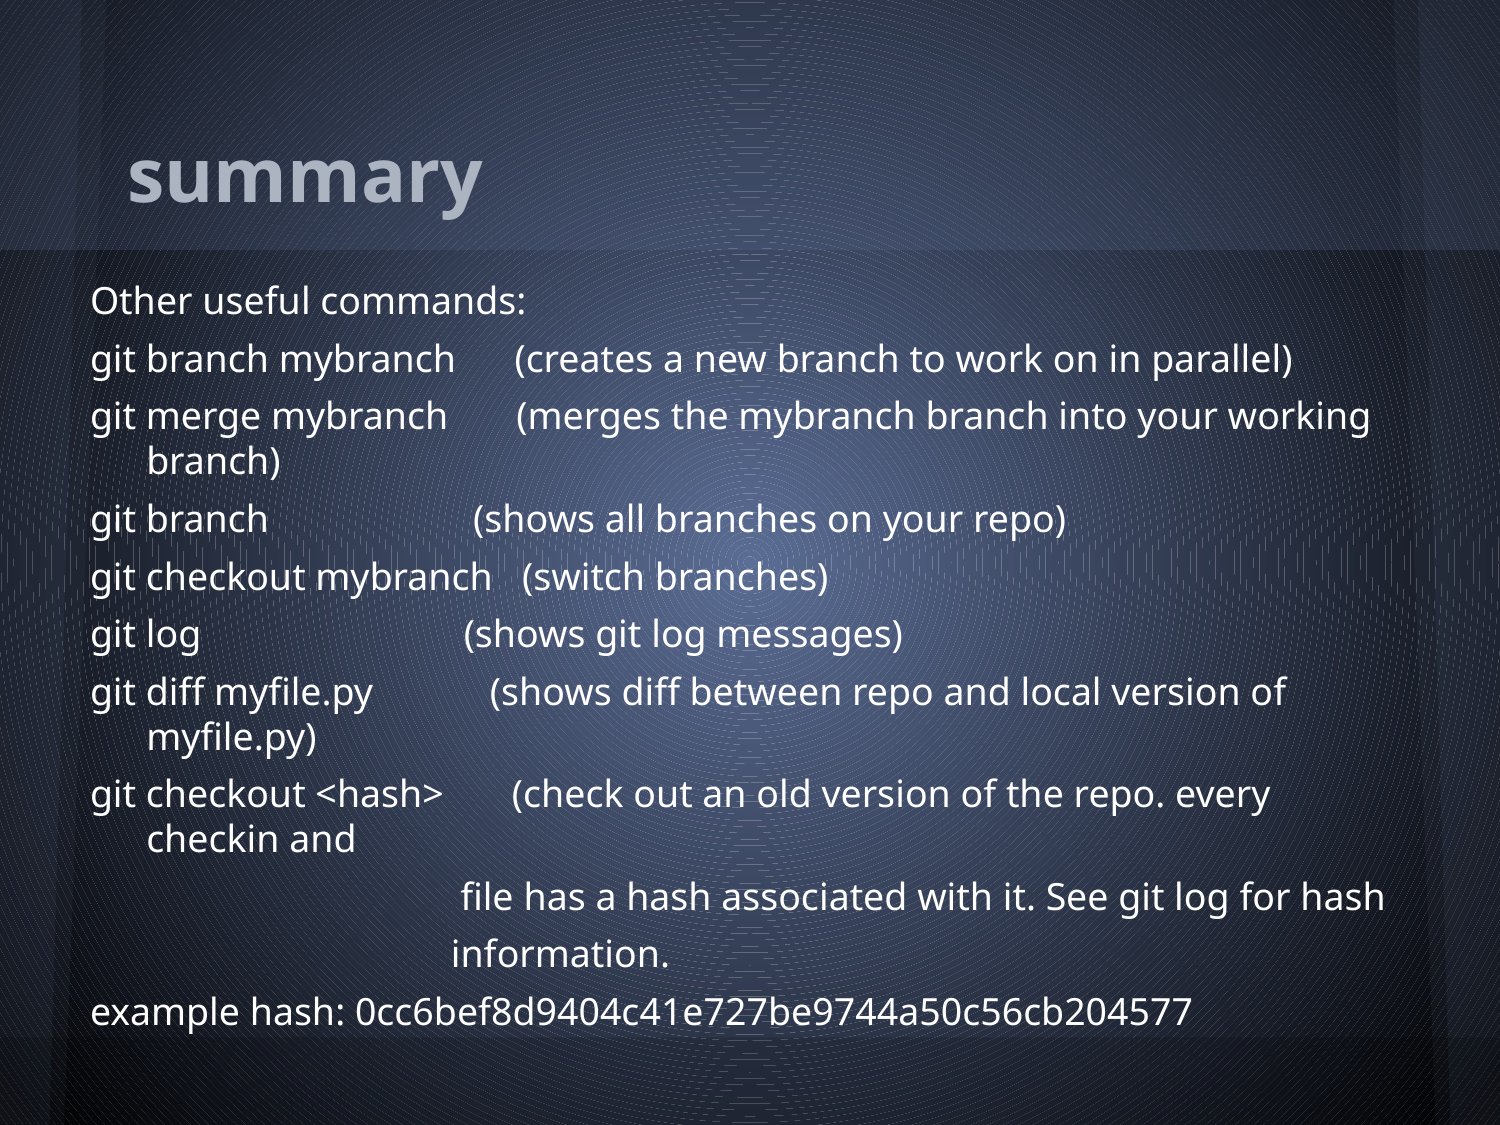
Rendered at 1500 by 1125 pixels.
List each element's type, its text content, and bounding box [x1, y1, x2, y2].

title summary [75, 14, 1425, 233]
list Other useful commands: git branch mybranch (creates a new branch to work on in parallel) git merge mybranch (merges the mybranch branch into your working branch) git branch (shows all branches on your repo) git checkout mybranch (switch branches) git log (shows git log messages) git diff myfile.py (shows diff between repo and local version of myfile.py) git checkout <hash> (check out an old version of the repo. every checkin and file has a hash associated with it. See git log for hash information. example hash: 0cc6bef8d9404c41e727be9744a50c56cb204577 [75, 262, 1425, 1125]
